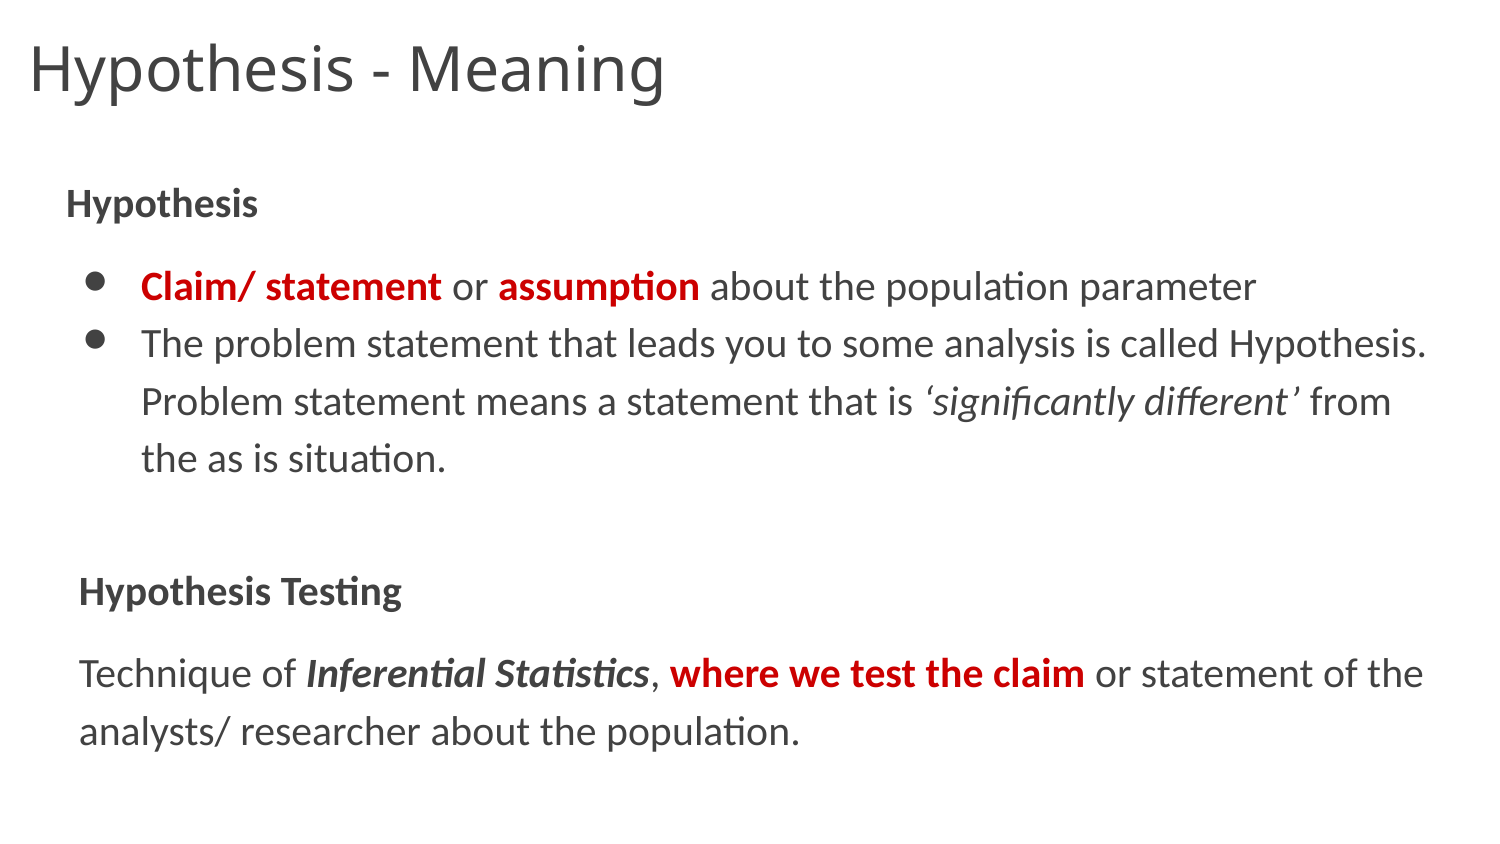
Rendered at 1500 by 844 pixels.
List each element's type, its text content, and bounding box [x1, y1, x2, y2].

list Hypothesis Claim/ statement or assumption about the population parameter The problem statement that leads you to some analysis is called Hypothesis. Problem statement means a statement that is ‘significantly different’ from the as is situation. [51, 153, 1449, 506]
title Hypothesis - Meaning [13, 0, 1412, 119]
list Hypothesis Testing Technique of Inferential Statistics, where we test the claim or statement of the analysts/ researcher about the population. [63, 540, 1462, 768]
